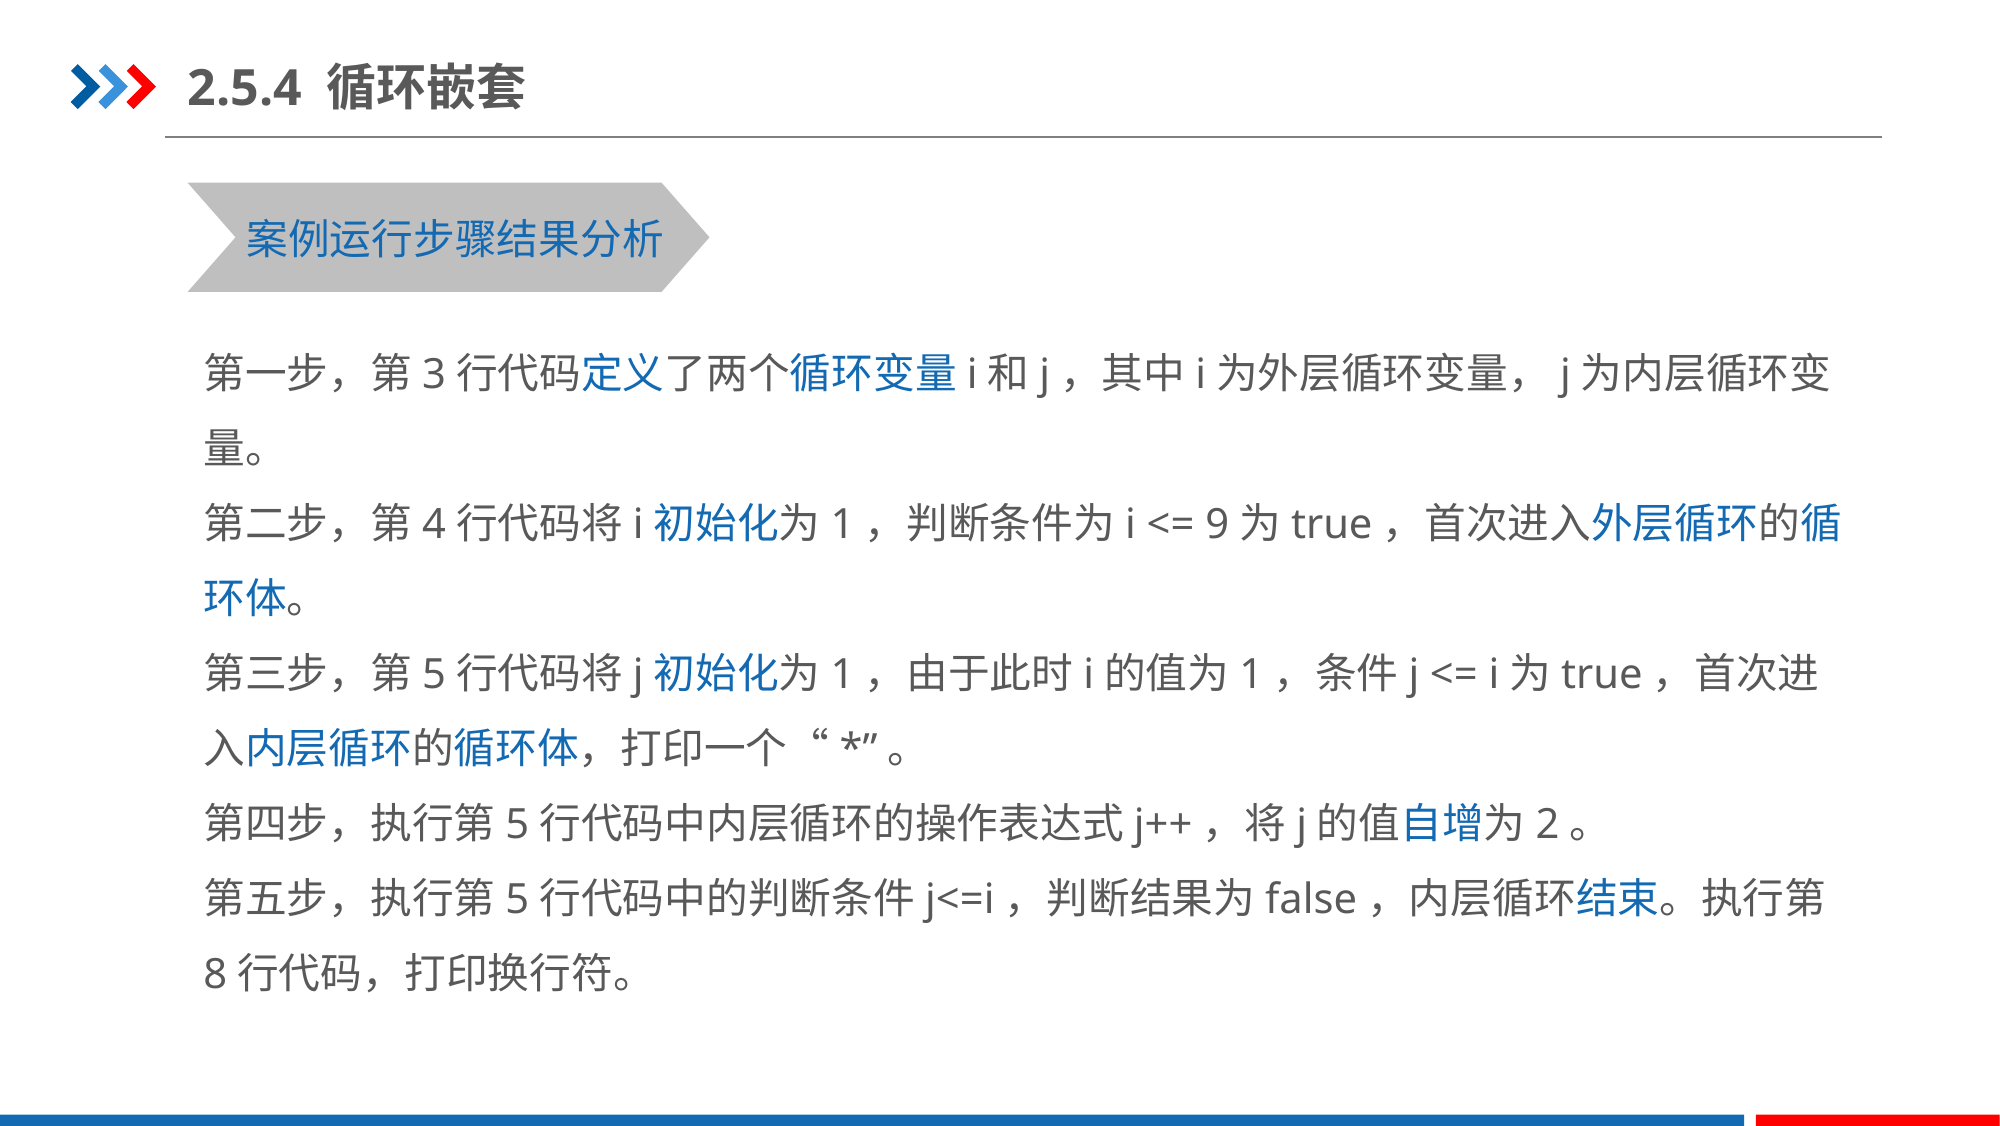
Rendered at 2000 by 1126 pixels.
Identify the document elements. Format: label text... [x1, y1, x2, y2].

text_box 2.5.4 循环嵌套 [187, 43, 827, 127]
text_box [187, 182, 710, 292]
text_box 第一步，第3行代码定义了两个循环变量i和j，其中i为外层循环变量，j为内层循环变量。 第二步，第4行代码将i初始化为1，判断条件为i <= 9为true，首次进入外层循环的循环体。 第三步，第5行代码将j初始化为1，由于此时i的值为1，条件j <= i为true，首次进入内层循环的循环体，打印一个“*”。 第四步，执行第5行代码中内层循环的操作表达式j++，将j的值自增为2。 第五步，执行第5行代码中的判断条件j<=i，判断结果为false，内层循环结束。执行第8行代码，打印换行符。 [188, 314, 1874, 1005]
text_box 案例运行步骤结果分析 [231, 205, 679, 271]
